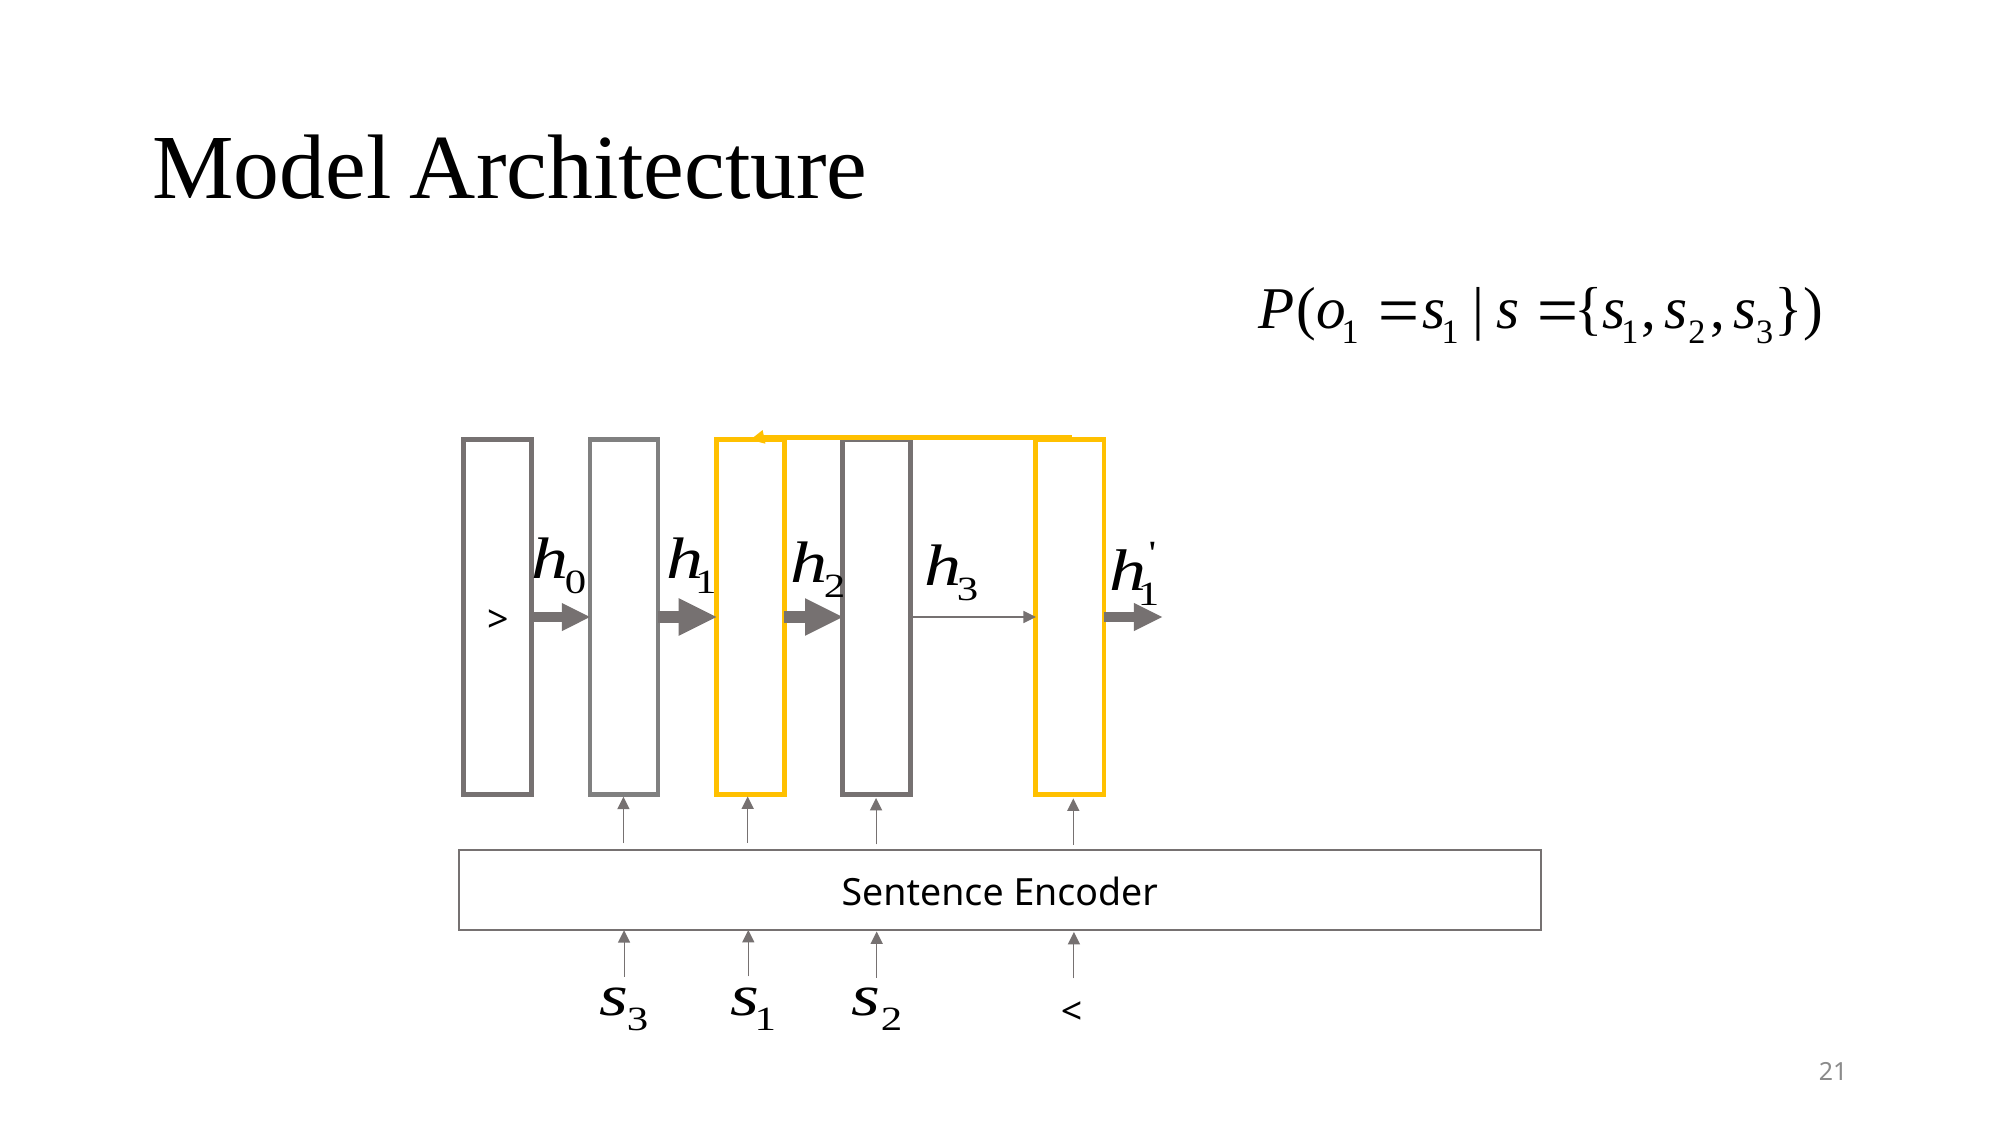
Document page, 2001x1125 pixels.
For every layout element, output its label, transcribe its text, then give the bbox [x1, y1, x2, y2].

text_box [718, 956, 787, 1045]
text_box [779, 523, 860, 612]
text_box Sentence Encoder [458, 849, 1542, 931]
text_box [1097, 526, 1173, 620]
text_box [654, 519, 730, 608]
title Model Architecture [137, 59, 1863, 278]
text_box [589, 439, 659, 795]
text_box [520, 519, 601, 608]
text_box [913, 526, 988, 615]
slide_number 21 [1412, 1042, 1863, 1103]
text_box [839, 956, 914, 1045]
text_box [1035, 439, 1105, 795]
text_box < [1046, 979, 1115, 1040]
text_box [586, 956, 662, 1045]
text_box [715, 439, 785, 795]
text_box [842, 441, 912, 795]
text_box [1247, 269, 1835, 358]
text_box > [463, 439, 533, 795]
